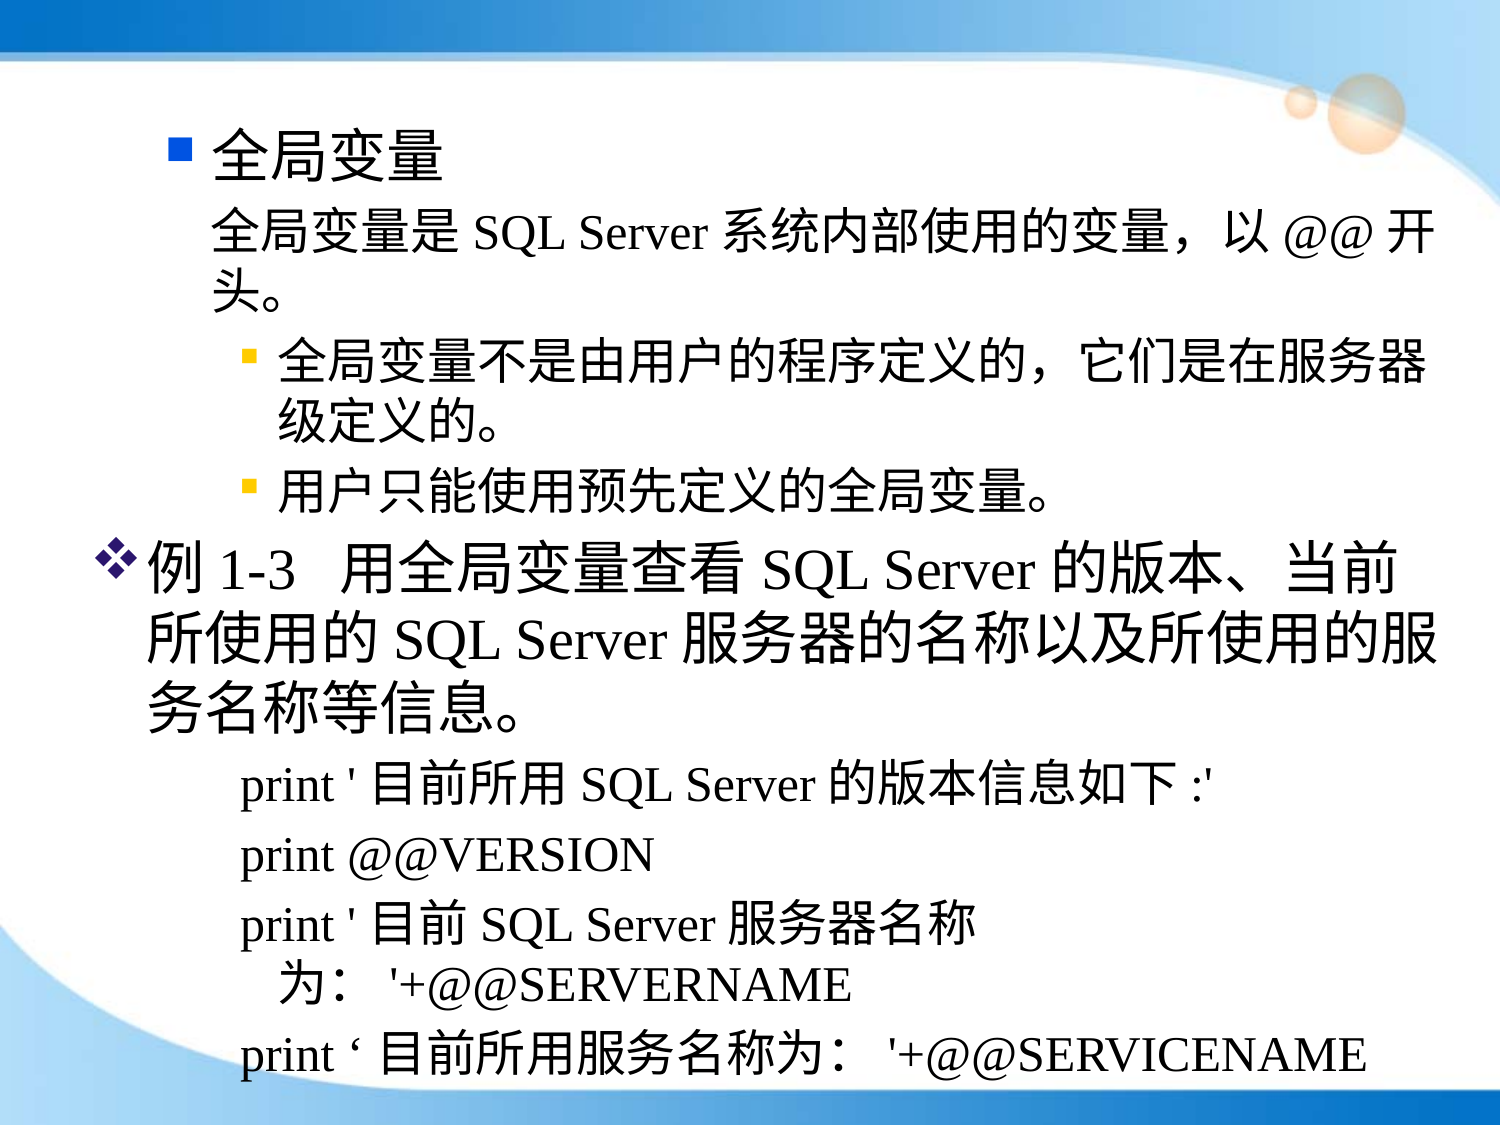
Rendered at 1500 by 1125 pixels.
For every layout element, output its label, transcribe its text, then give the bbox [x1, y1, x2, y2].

picture [0, 0, 1500, 1125]
list 全局变量 全局变量是SQL Server系统内部使用的变量，以@@开头。 全局变量不是由用户的程序定义的，它们是在服务器级定义的。 用户只能使用预先定义的全局变量。 例1-3 用全局变量查看SQL Server的版本、当前所使用的SQL Server服务器的名称以及所使用的服务名称等信息。 print '目前所用SQL Server的版本信息如下:' print @@VERSION print '目前SQL Server服务器名称为：'+@@SERVERNAME print ‘目前所用服务名称为：'+@@SERVICENAME [74, 111, 1455, 1006]
